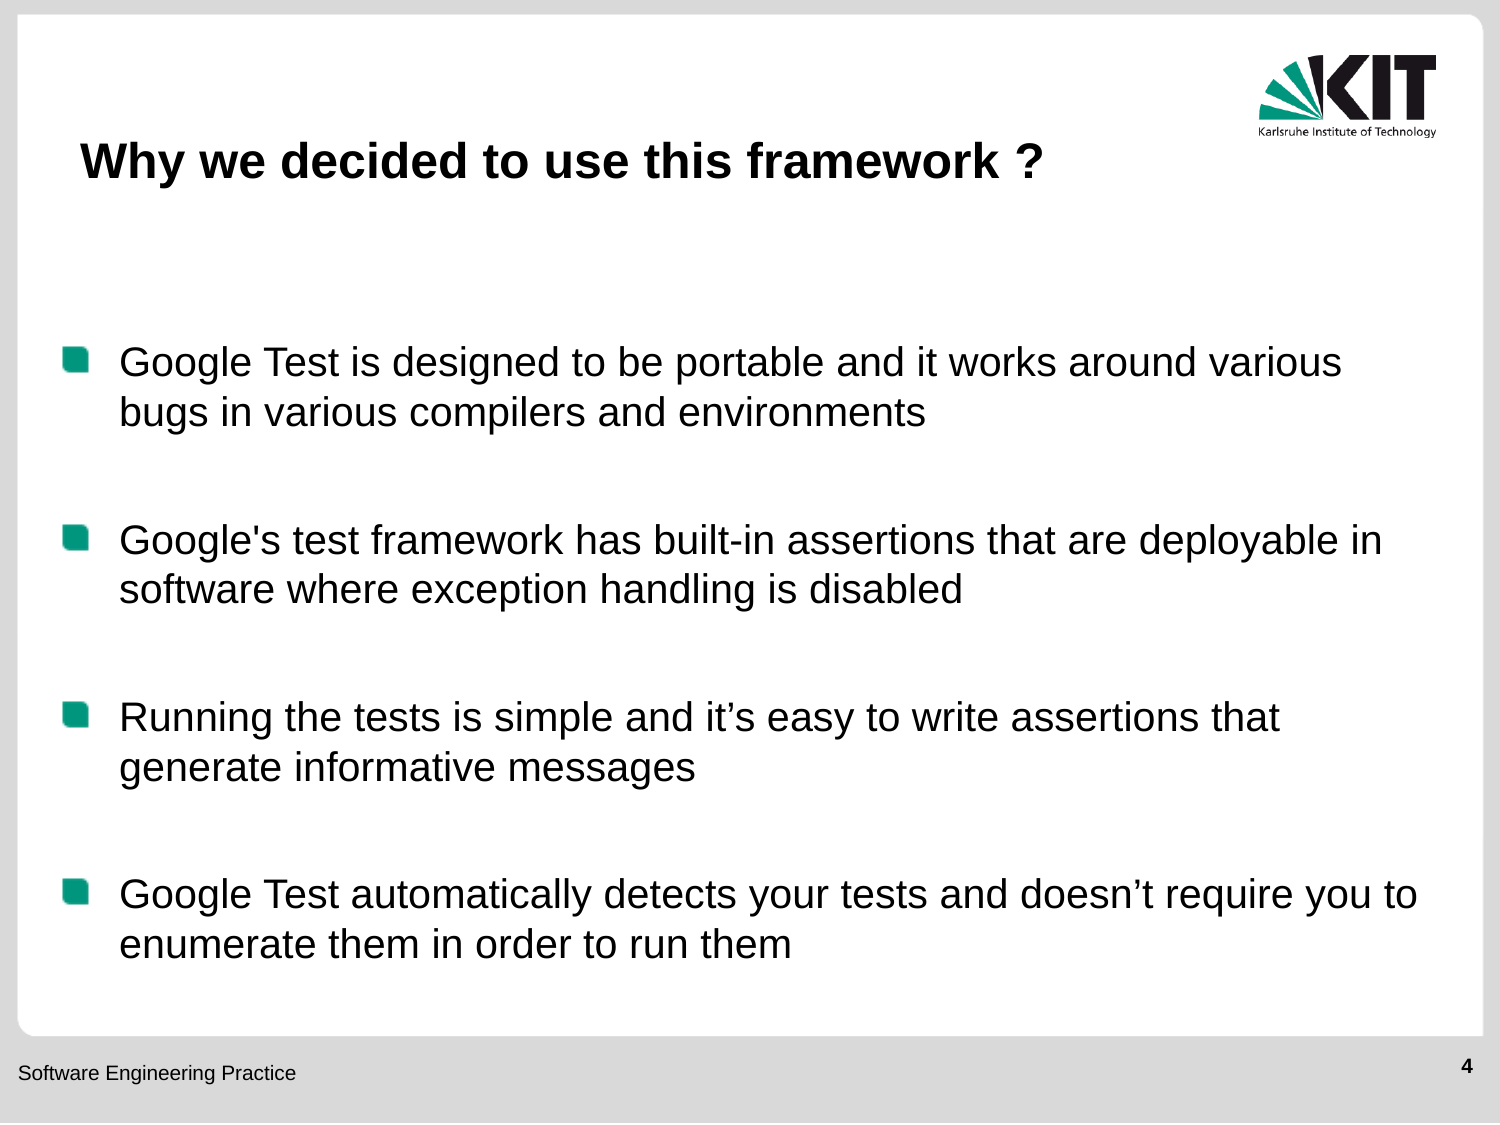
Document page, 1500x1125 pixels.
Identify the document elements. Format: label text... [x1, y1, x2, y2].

list Google Test is designed to be portable and it works around various bugs in various compilers and environments Google's test framework has built-in assertions that are deployable in software where exception handling is disabled Running the tests is simple and it’s easy to write assertions that generate informative messages Google Test automatically detects your tests and doesn’t require you to enumerate them in order to run them [60, 271, 1423, 974]
text_box Why we decided to use this framework ? [65, 121, 1060, 196]
slide_number 4 [1421, 1053, 1473, 1113]
picture [0, 0, 1500, 1123]
footer Software Engineering Practice [17, 1059, 935, 1120]
